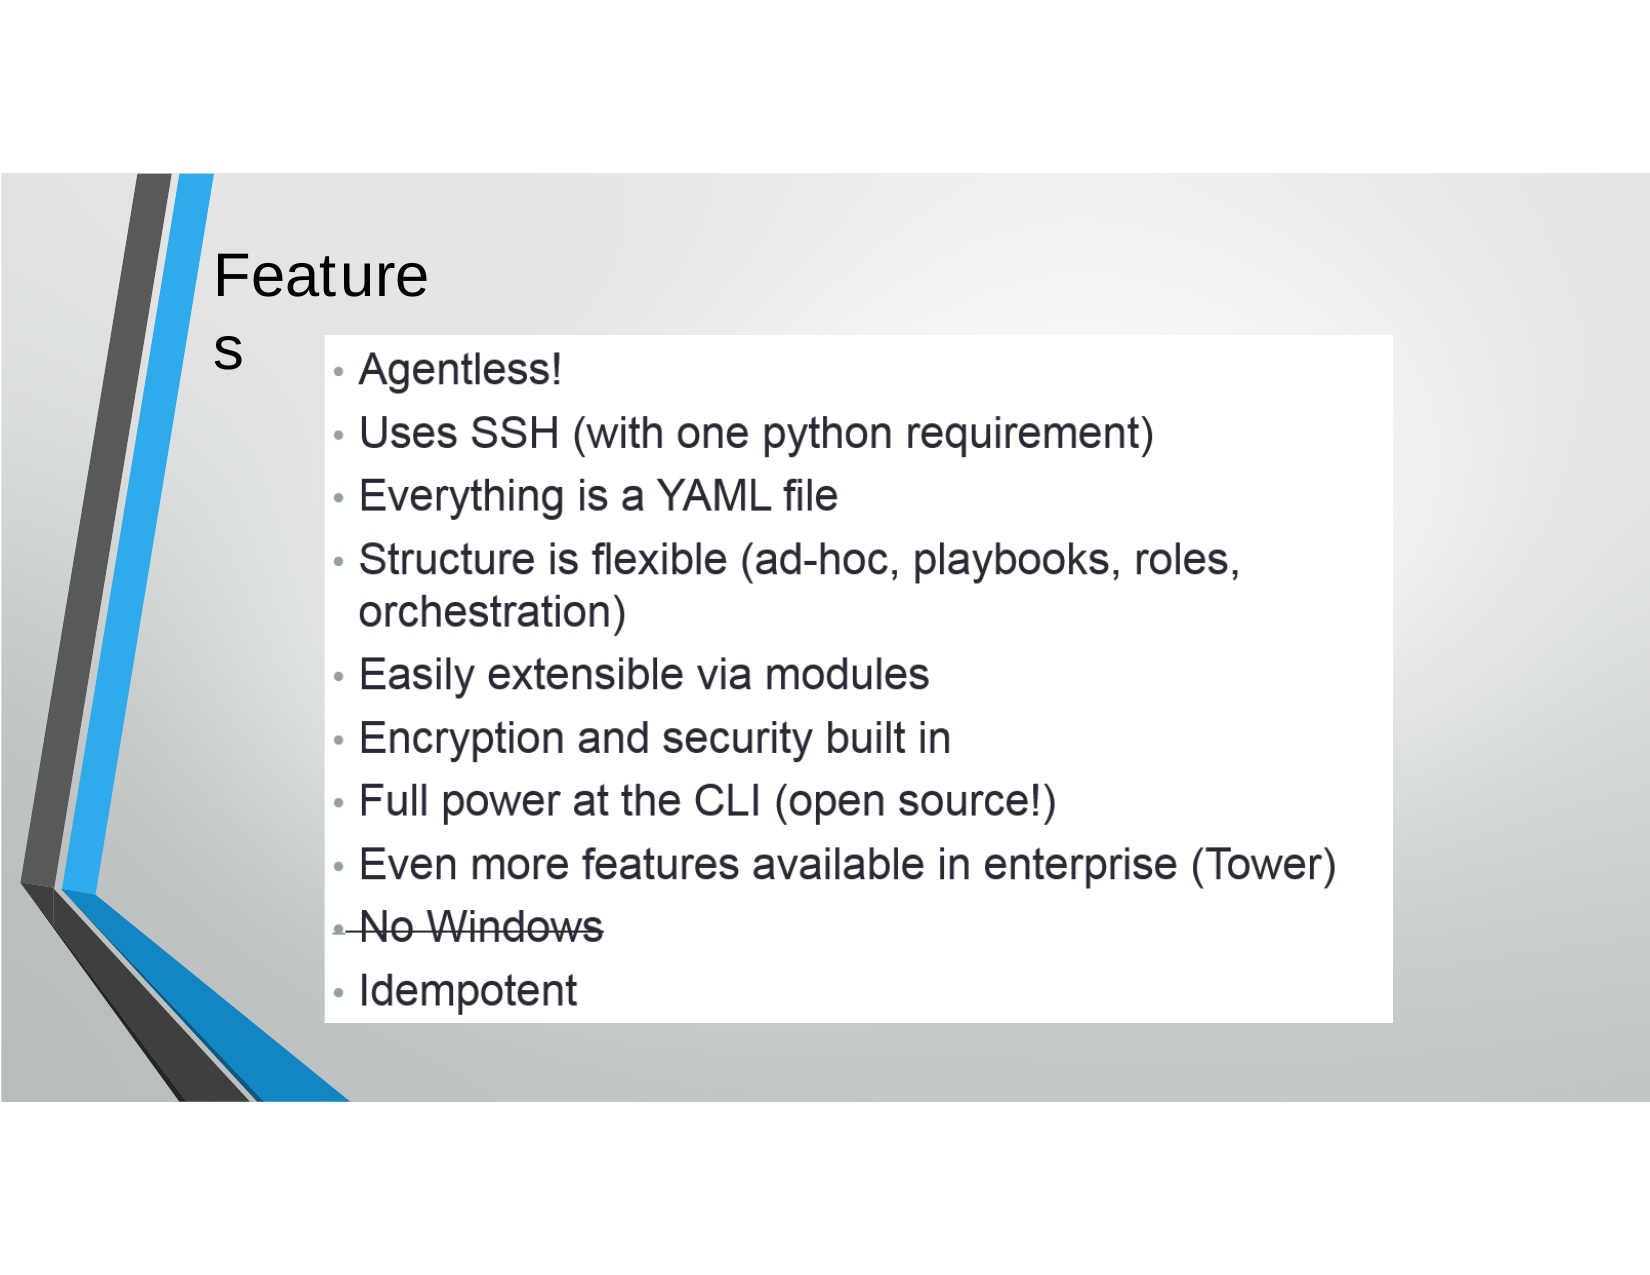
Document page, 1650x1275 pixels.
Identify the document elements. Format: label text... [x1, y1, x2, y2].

picture [96, 173, 1650, 1102]
picture [1, 173, 178, 1102]
picture [55, 173, 256, 1102]
text_box [324, 335, 1393, 1023]
title Features [211, 231, 438, 448]
